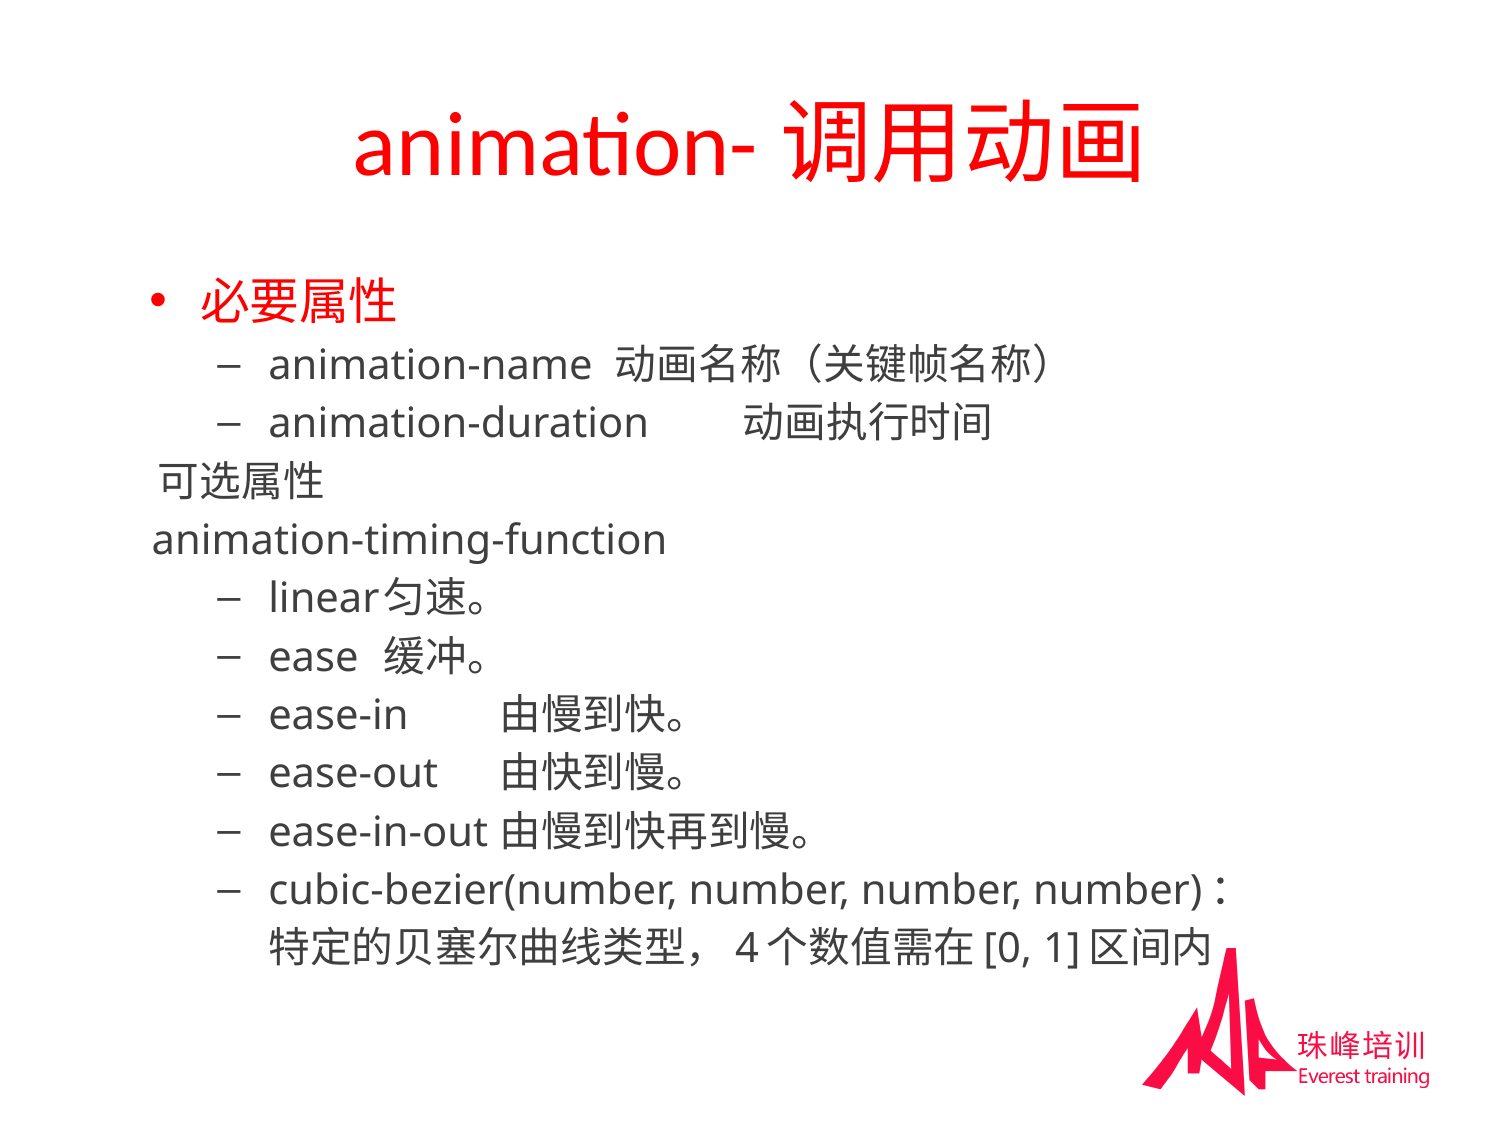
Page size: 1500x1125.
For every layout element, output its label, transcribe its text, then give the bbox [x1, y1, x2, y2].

picture [1142, 948, 1429, 1097]
title animation-调用动画 [75, 45, 1425, 233]
list 必要属性 animation-name 动画名称（关键帧名称） animation-duration 动画执行时间 可选属性 animation-timing-function linear 匀速。 ease 缓冲。 ease-in 由慢到快。 ease-out 由快到慢。 ease-in-out 由慢到快再到慢。 cubic-bezier(number, number, number, number)： 特定的贝塞尔曲线类型，4个数值需在[0, 1]区间内 [75, 262, 1425, 1094]
